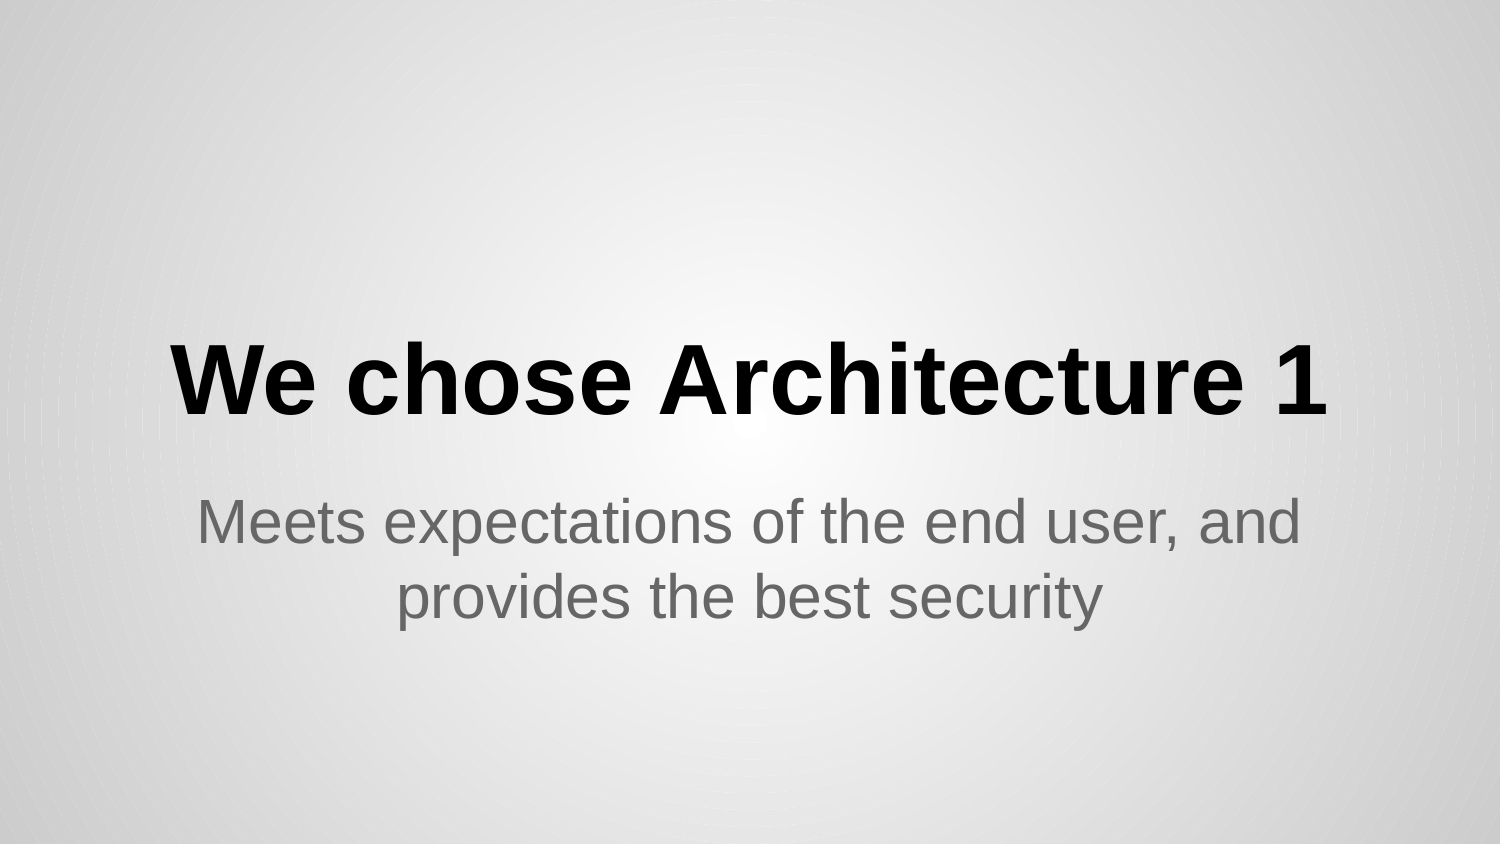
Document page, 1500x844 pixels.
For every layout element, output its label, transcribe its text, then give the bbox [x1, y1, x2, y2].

subtitle Meets expectations of the end user, and provides the best security [112, 465, 1388, 595]
title We chose Architecture 1 [112, 259, 1388, 450]
